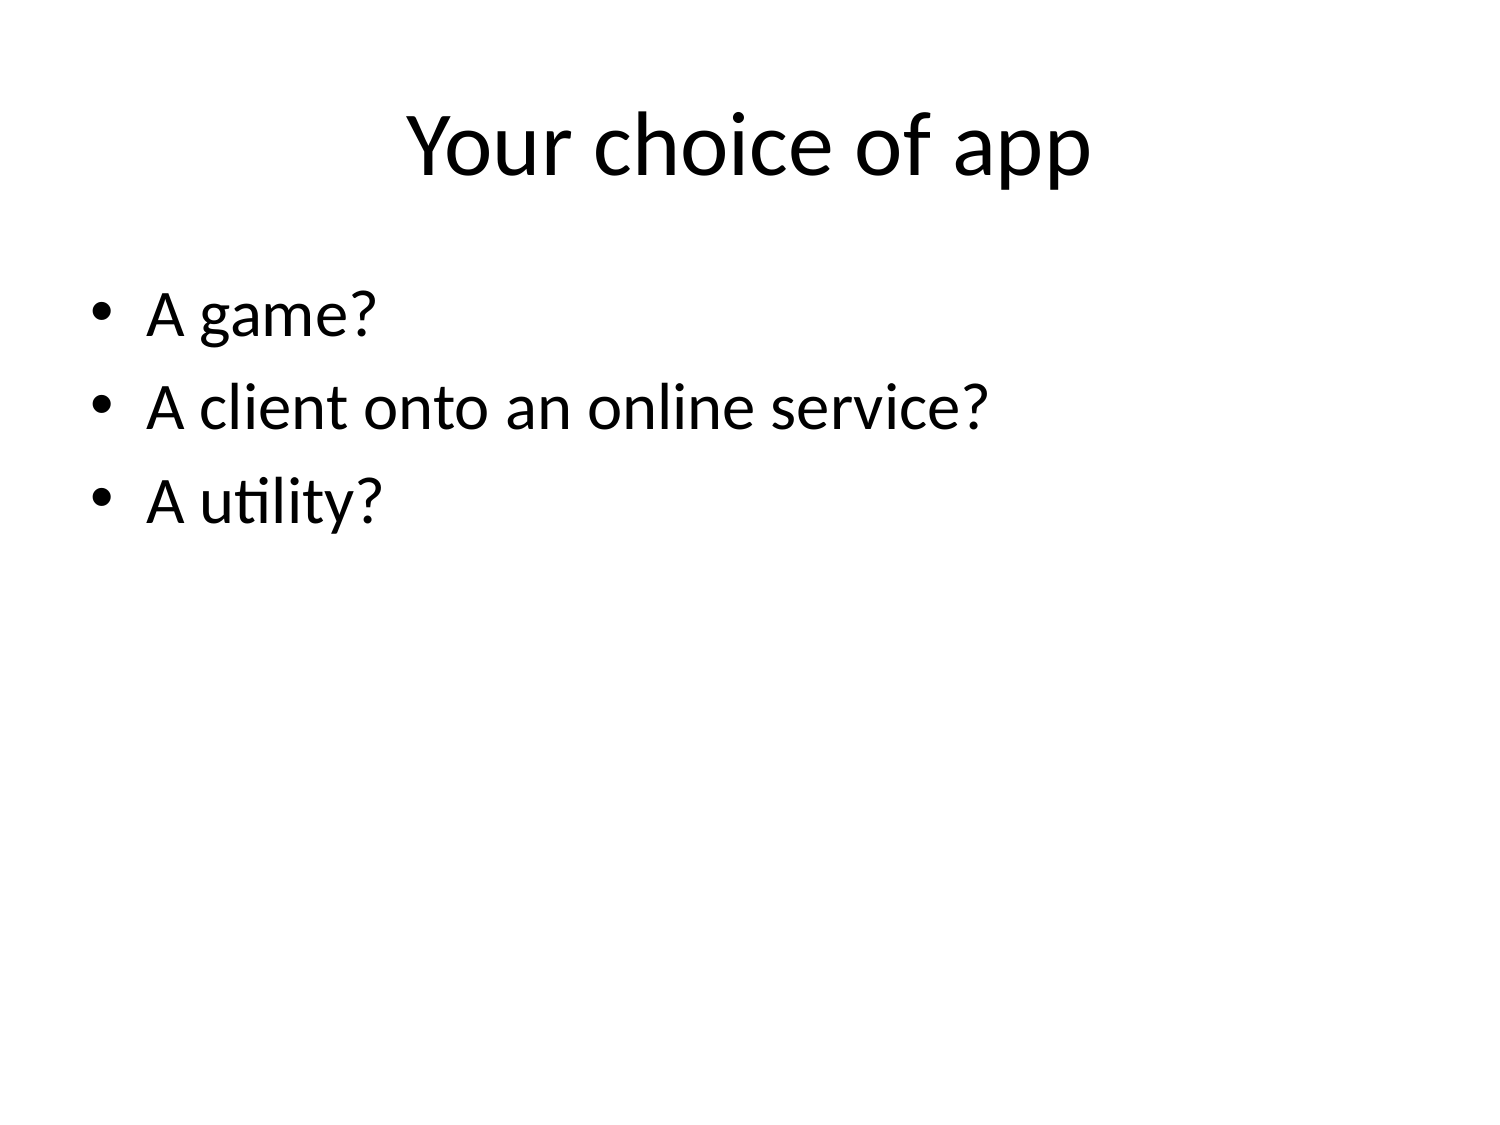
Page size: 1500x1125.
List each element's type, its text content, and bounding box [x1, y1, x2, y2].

list A game? A client onto an online service? A utility? [75, 262, 1425, 1005]
title Your choice of app [75, 45, 1425, 233]
